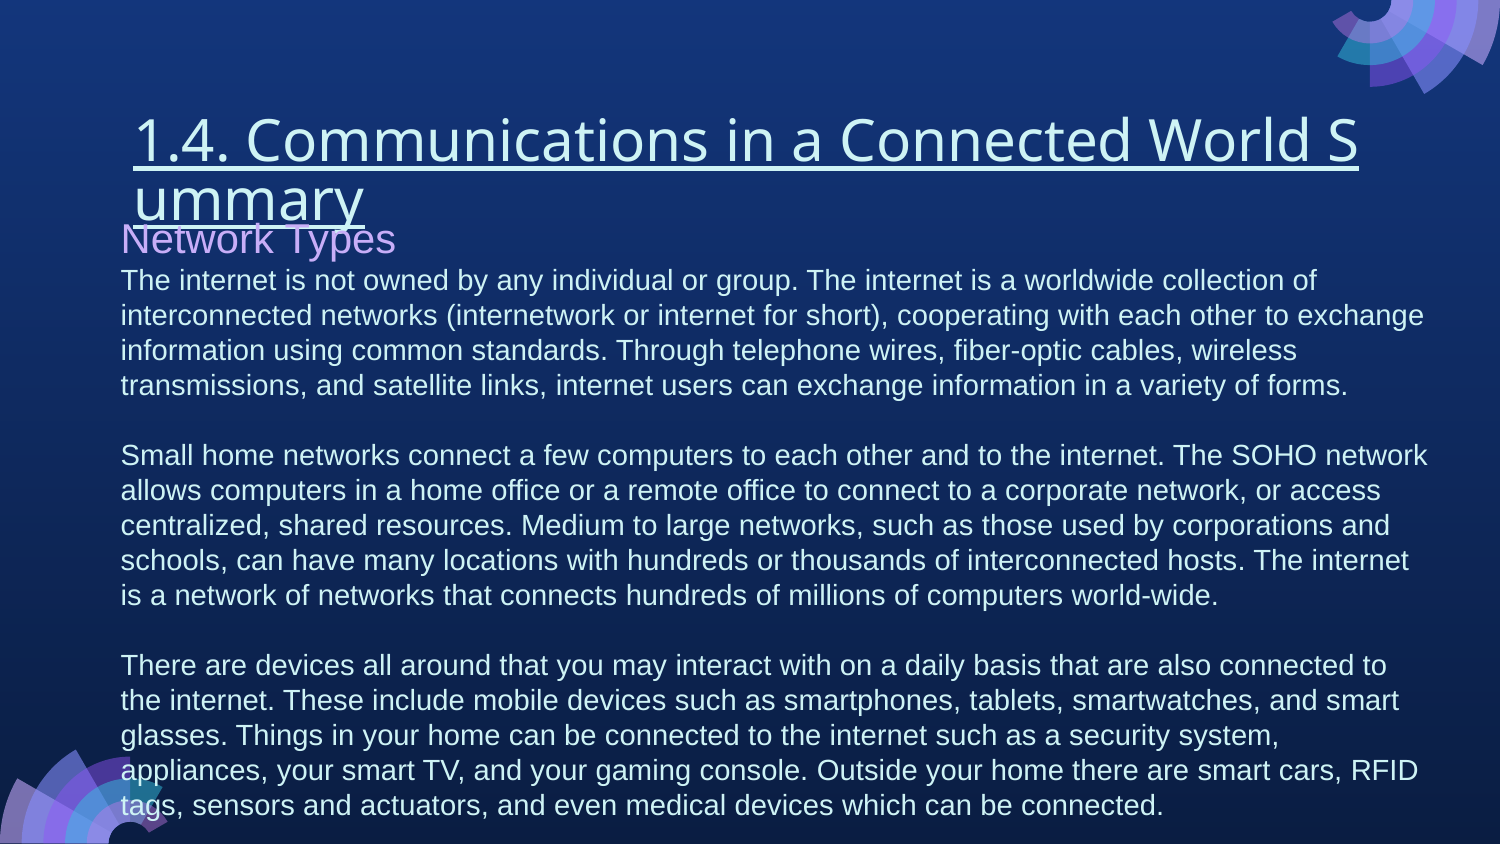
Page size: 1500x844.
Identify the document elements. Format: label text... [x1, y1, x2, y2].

footer [874, 780, 1381, 826]
text_box Network Types The internet is not owned by any individual or group. The internet is a worldwide collection of interconnected networks (internetwork or internet for short), cooperating with each other to exchange information using common standards. Through telephone wires, fiber-optic cables, wireless transmissions, and satellite links, internet users can exchange information in a variety of forms. Small home networks connect a few computers to each other and to the internet. The SOHO network allows computers in a home office or a remote office to connect to a corporate network, or access centralized, shared resources. Medium to large networks, such as those used by corporations and schools, can have many locations with hundreds or thousands of interconnected hosts. The internet is a network of networks that connects hundreds of millions of computers world-wide. There are devices all around that you may interact with on a daily basis that are also connected to the internet. These include mobile devices such as smartphones, tablets, smartwatches, and smart glasses. Things in your home can be connected to the internet such as a security system, appliances, your smart TV, and your gaming console. Outside your home there are smart cars, RFID tags, sensors and actuators, and even medical devices which can be connected. [105, 204, 1453, 829]
title 1.4. Communications in a Connected World Summary [118, 88, 1382, 183]
